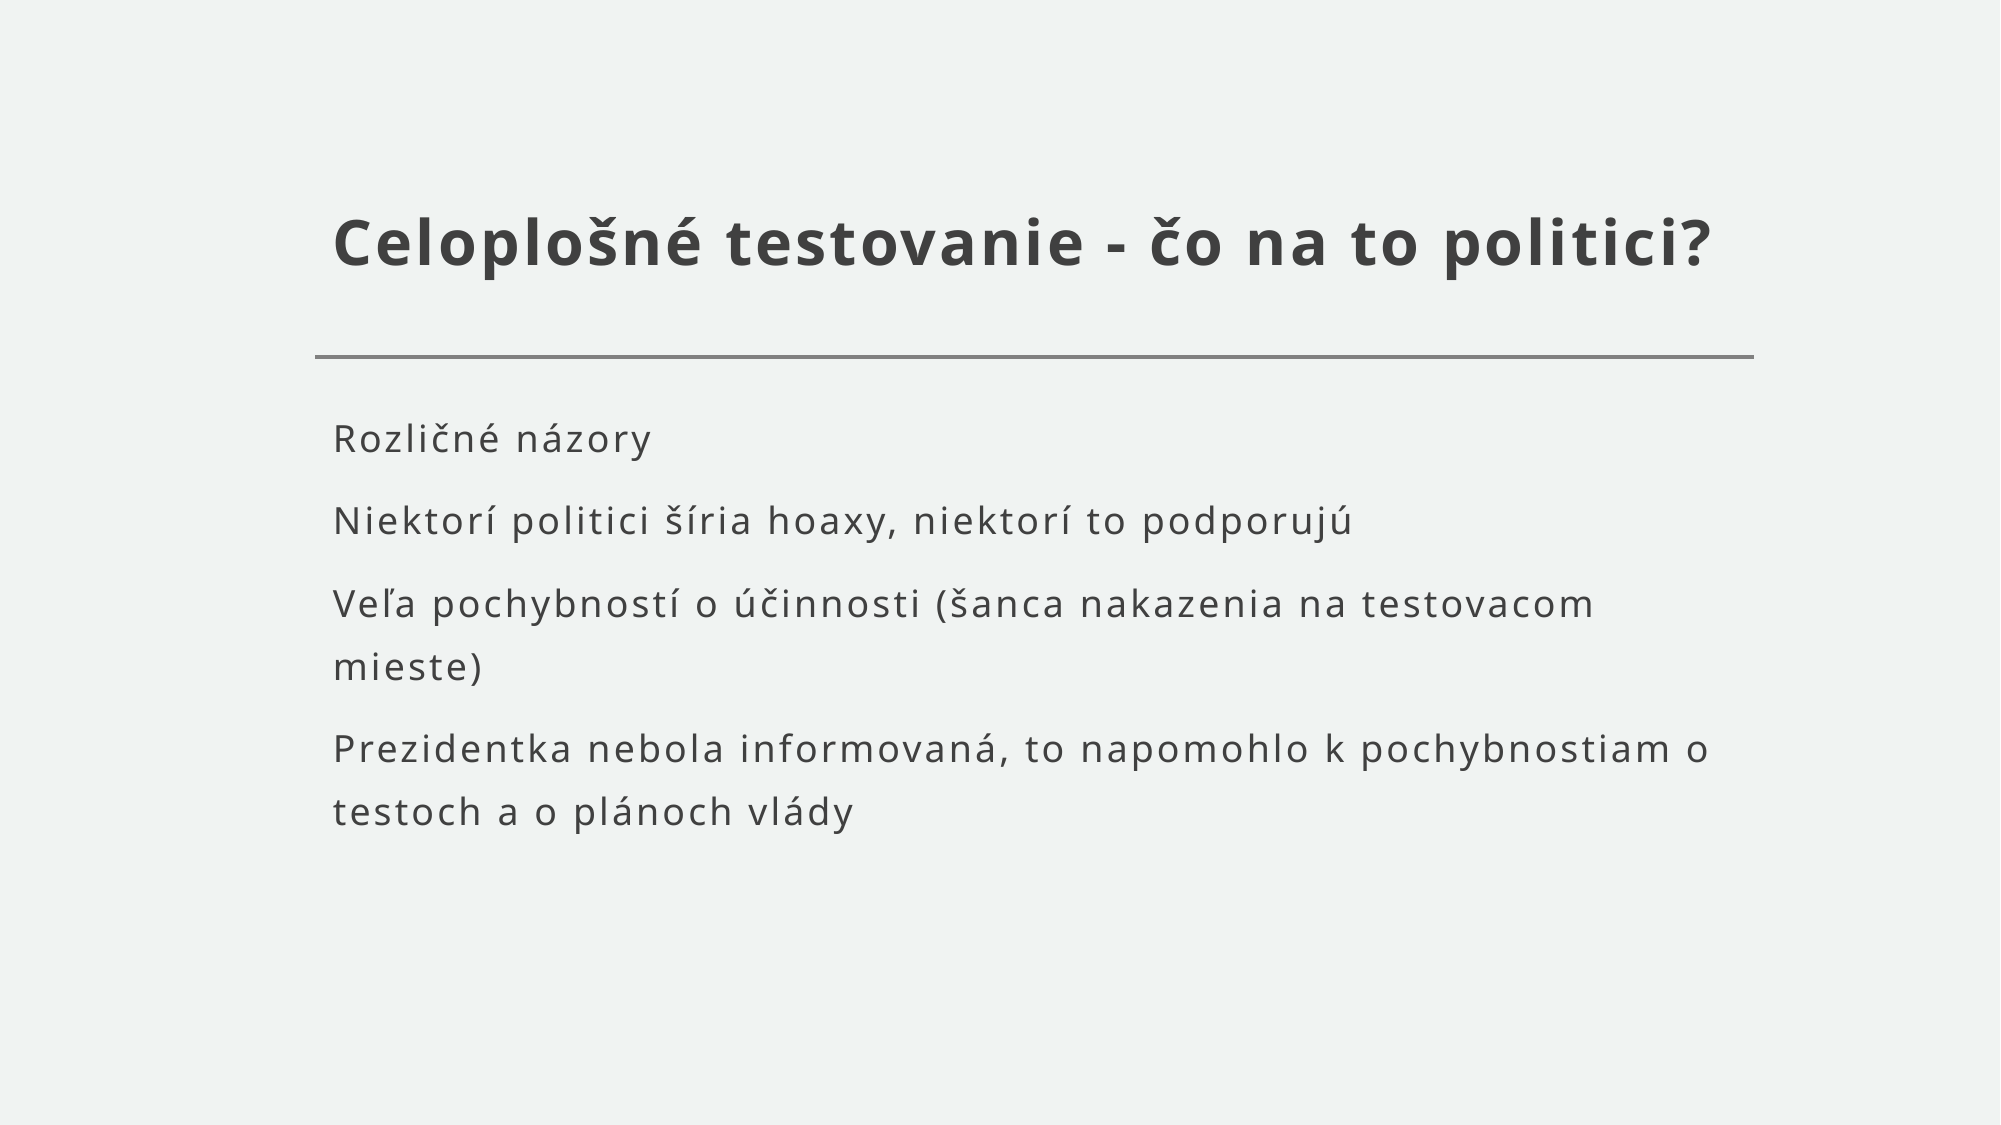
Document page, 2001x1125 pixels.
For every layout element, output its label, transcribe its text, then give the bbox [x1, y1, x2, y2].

list Rozličné názory Niektorí politici šíria hoaxy, niektorí to podporujú Veľa pochybností o účinnosti (šanca nakazenia na testovacom mieste) Prezidentka nebola informovaná, to napomohlo k pochybnostiam o testoch a o plánoch vlády [315, 379, 1754, 979]
title Celoplošné testovanie - čo na to politici? [315, 72, 1754, 294]
